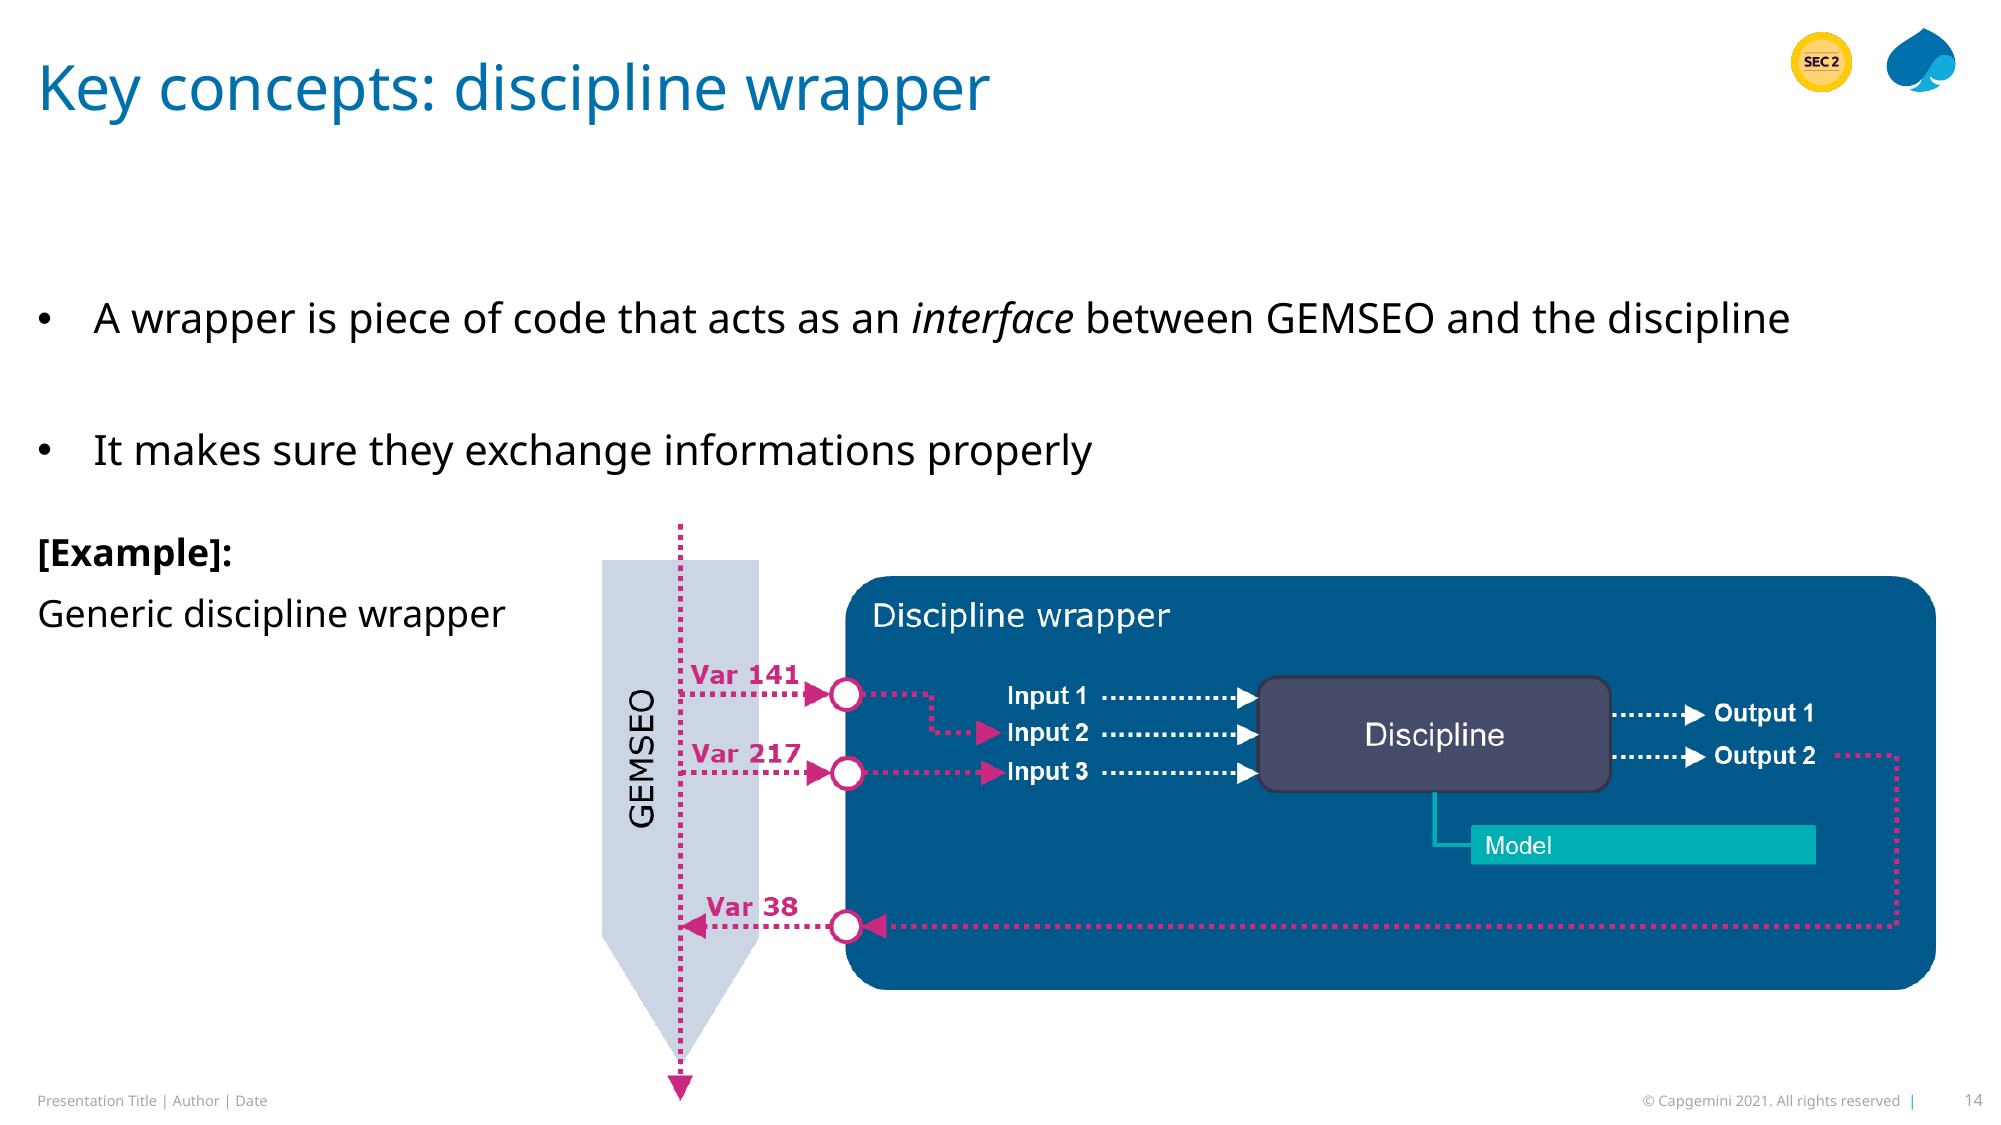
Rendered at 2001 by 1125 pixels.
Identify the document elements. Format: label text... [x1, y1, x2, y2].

list A wrapper is piece of code that acts as an interface between GEMSEO and the discipline It makes sure they exchange informations properly [37, 297, 1957, 516]
picture [602, 524, 1936, 1125]
title Key concepts: discipline wrapper [37, 0, 1863, 182]
text_box [Example]: Generic discipline wrapper [37, 533, 600, 657]
